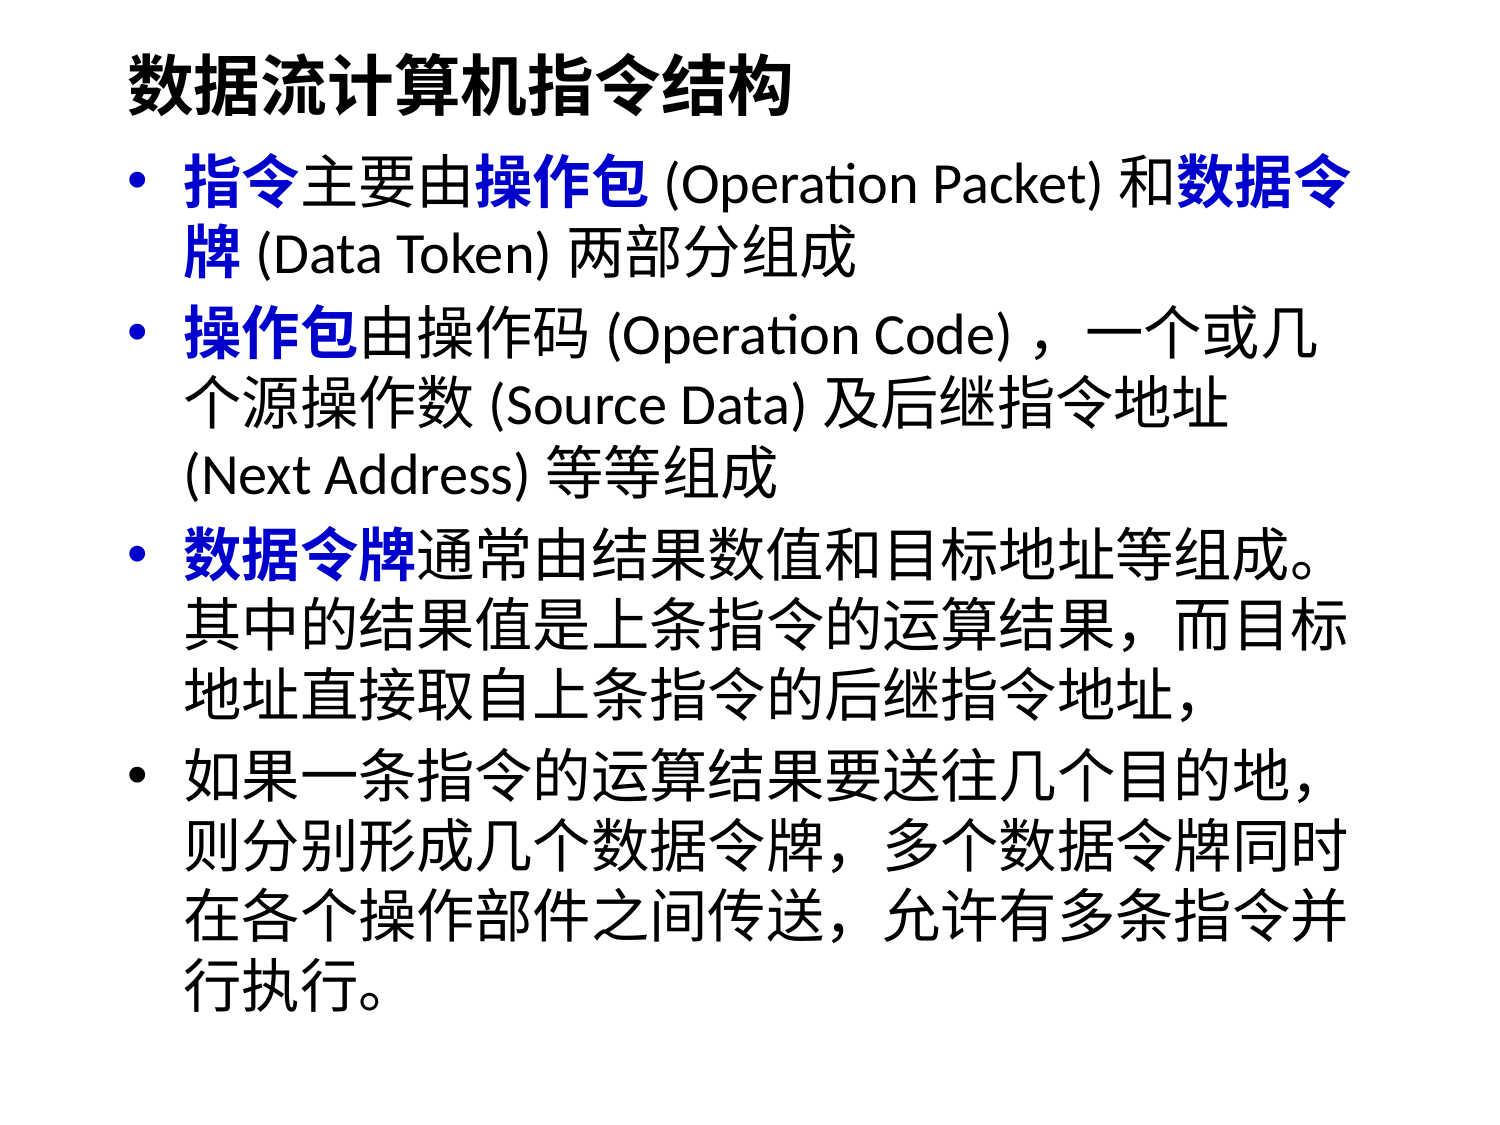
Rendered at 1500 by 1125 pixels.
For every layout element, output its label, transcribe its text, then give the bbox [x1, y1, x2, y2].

title 数据流计算机指令结构 [111, 30, 1070, 136]
list 指令主要由操作包(Operation Packet)和数据令牌(Data Token)两部分组成 操作包由操作码(Operation Code)，一个或几个源操作数(Source Data)及后继指令地址(Next Address)等等组成 数据令牌通常由结果数值和目标地址等组成。其中的结果值是上条指令的运算结果，而目标地址直接取自上条指令的后继指令地址， 如果一条指令的运算结果要送往几个目的地，则分别形成几个数据令牌，多个数据令牌同时在各个操作部件之间传送，允许有多条指令并行执行。 [111, 136, 1388, 1071]
